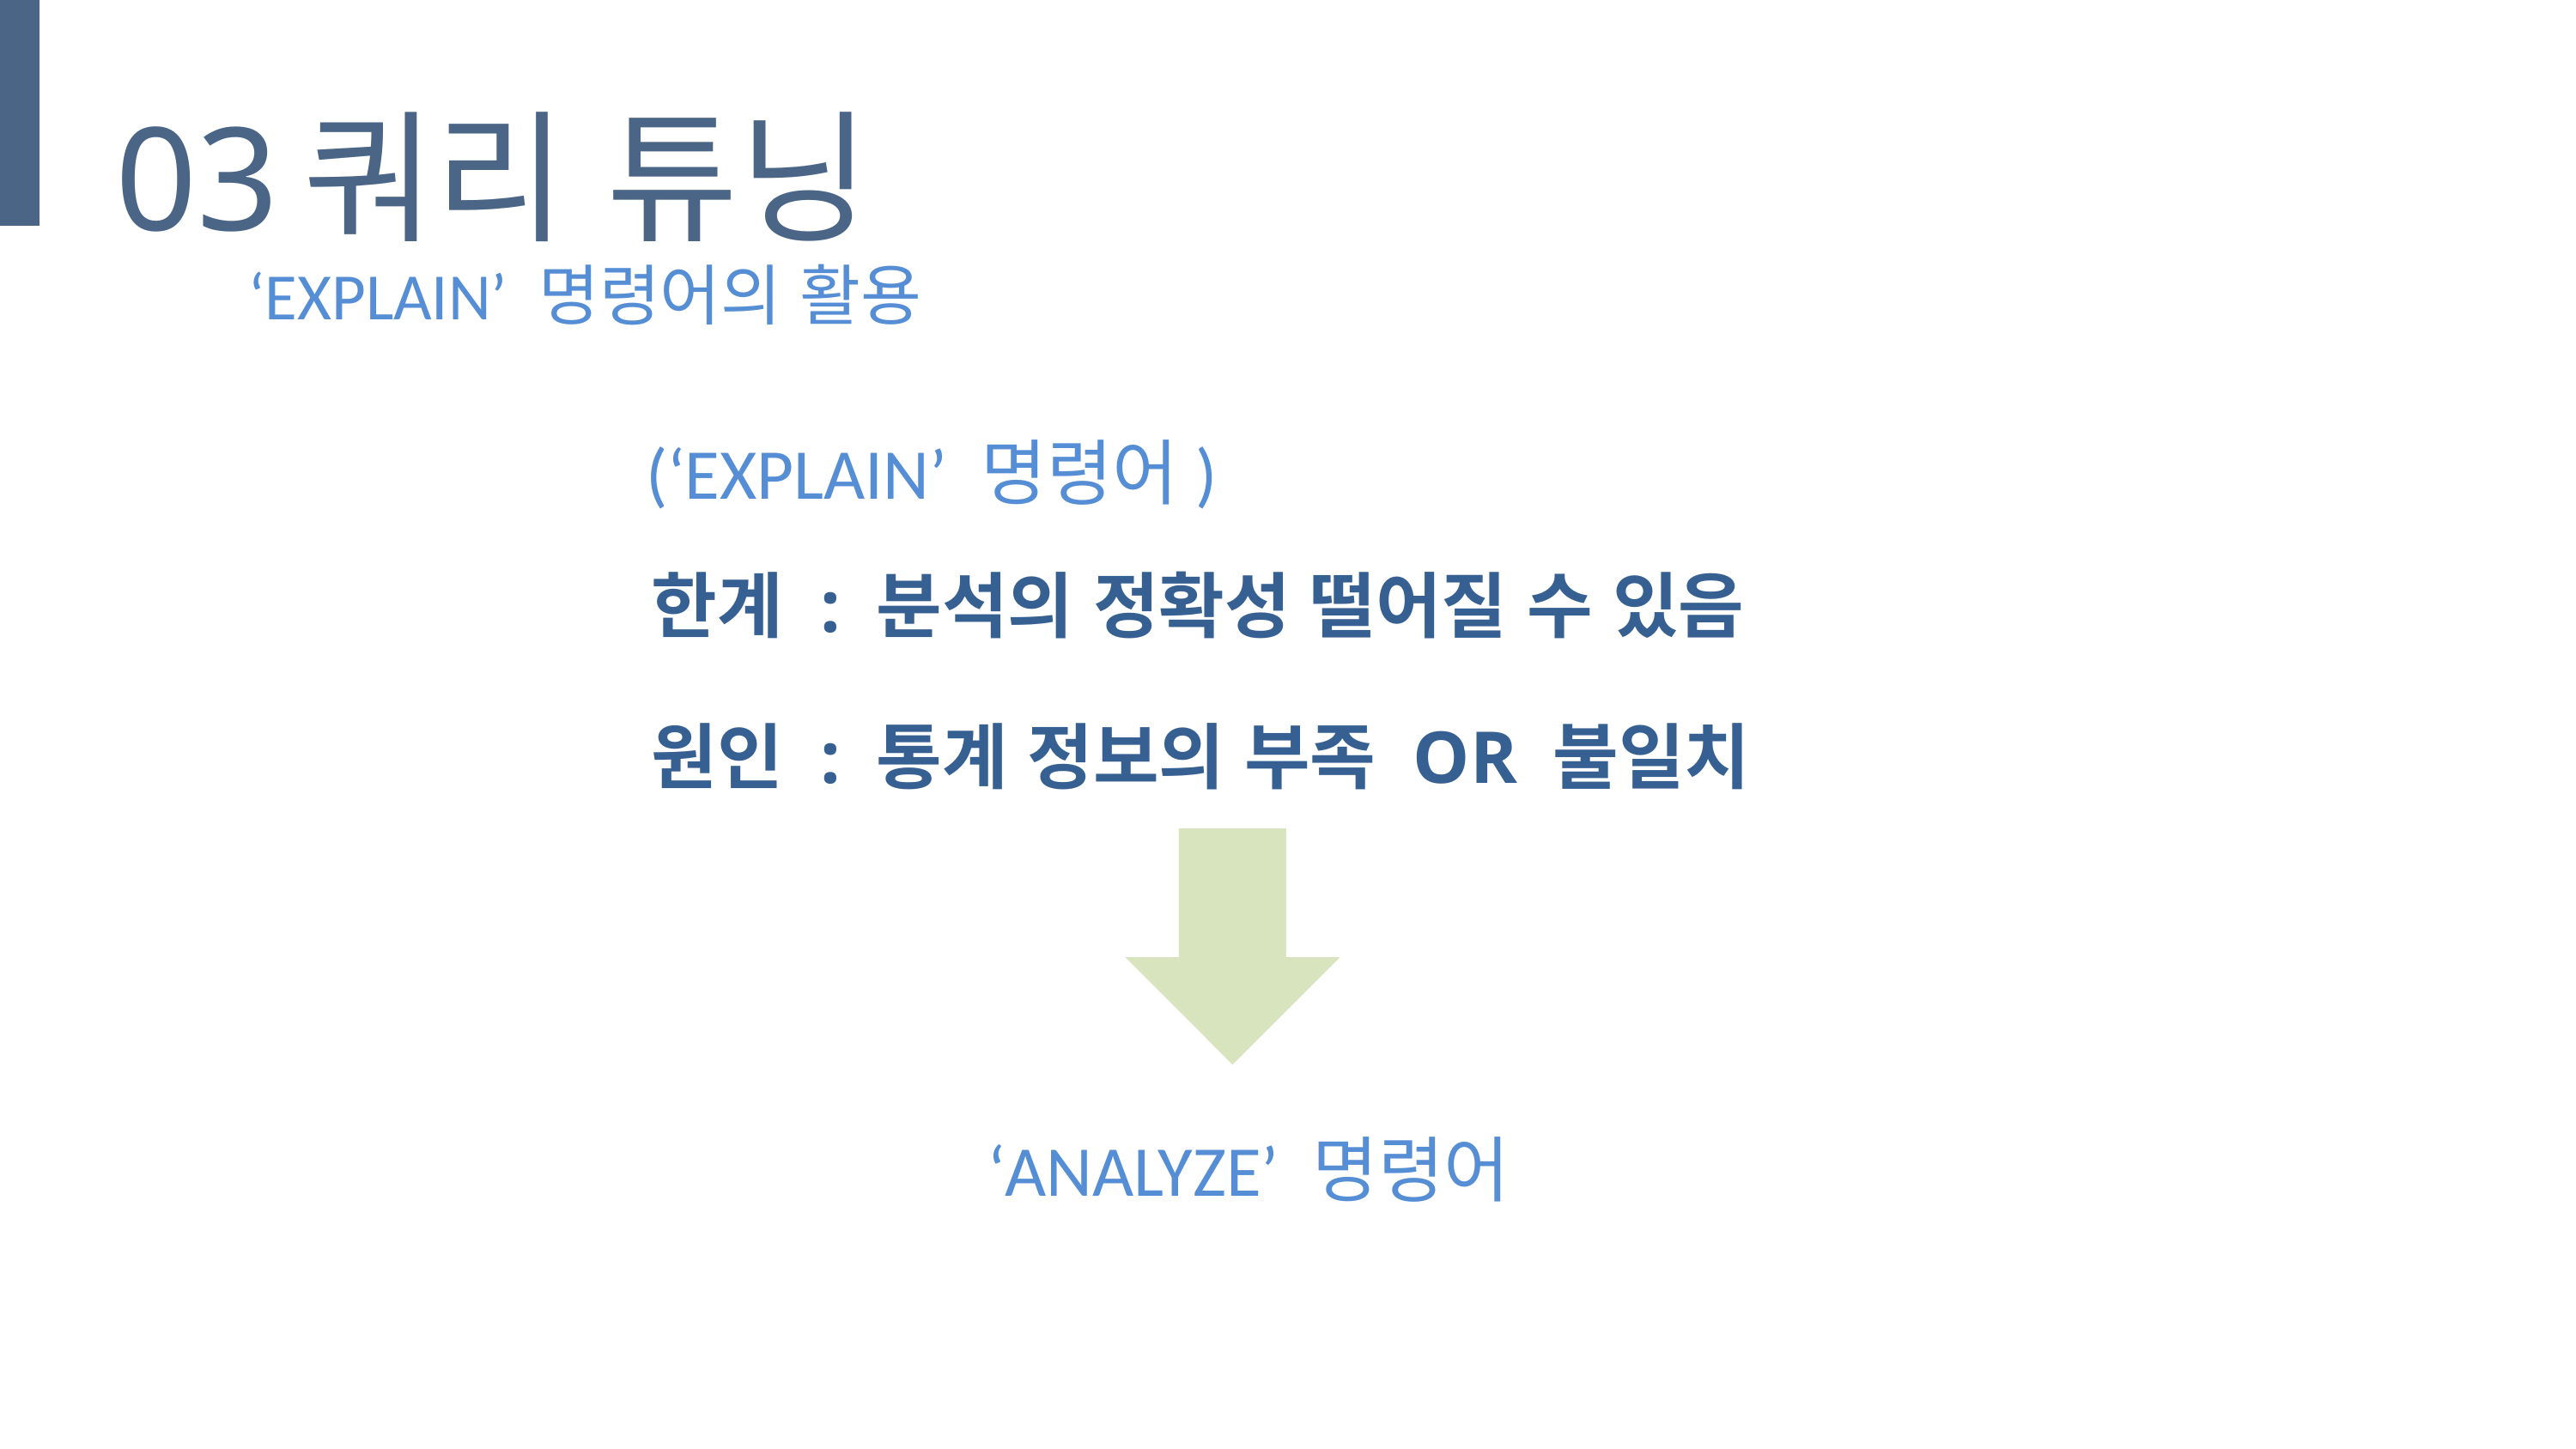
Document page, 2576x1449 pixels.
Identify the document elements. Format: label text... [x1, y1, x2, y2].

text_box (‘EXPLAIN’ 명령어) [633, 421, 1922, 520]
text_box 03 [115, 58, 290, 260]
text_box ‘ANALYZE’ 명령어 [975, 1118, 1544, 1217]
text_box [1123, 827, 1342, 1067]
text_box ‘EXPLAIN’ 명령어의 활용 [236, 246, 2340, 339]
text_box 한계 : 분석의 정확성 떨어질 수 있음 원인 : 통계 정보의 부족 OR 불일치 [652, 520, 1801, 798]
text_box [0, 0, 39, 226]
text_box 쿼리 튜닝 [303, 58, 1686, 246]
